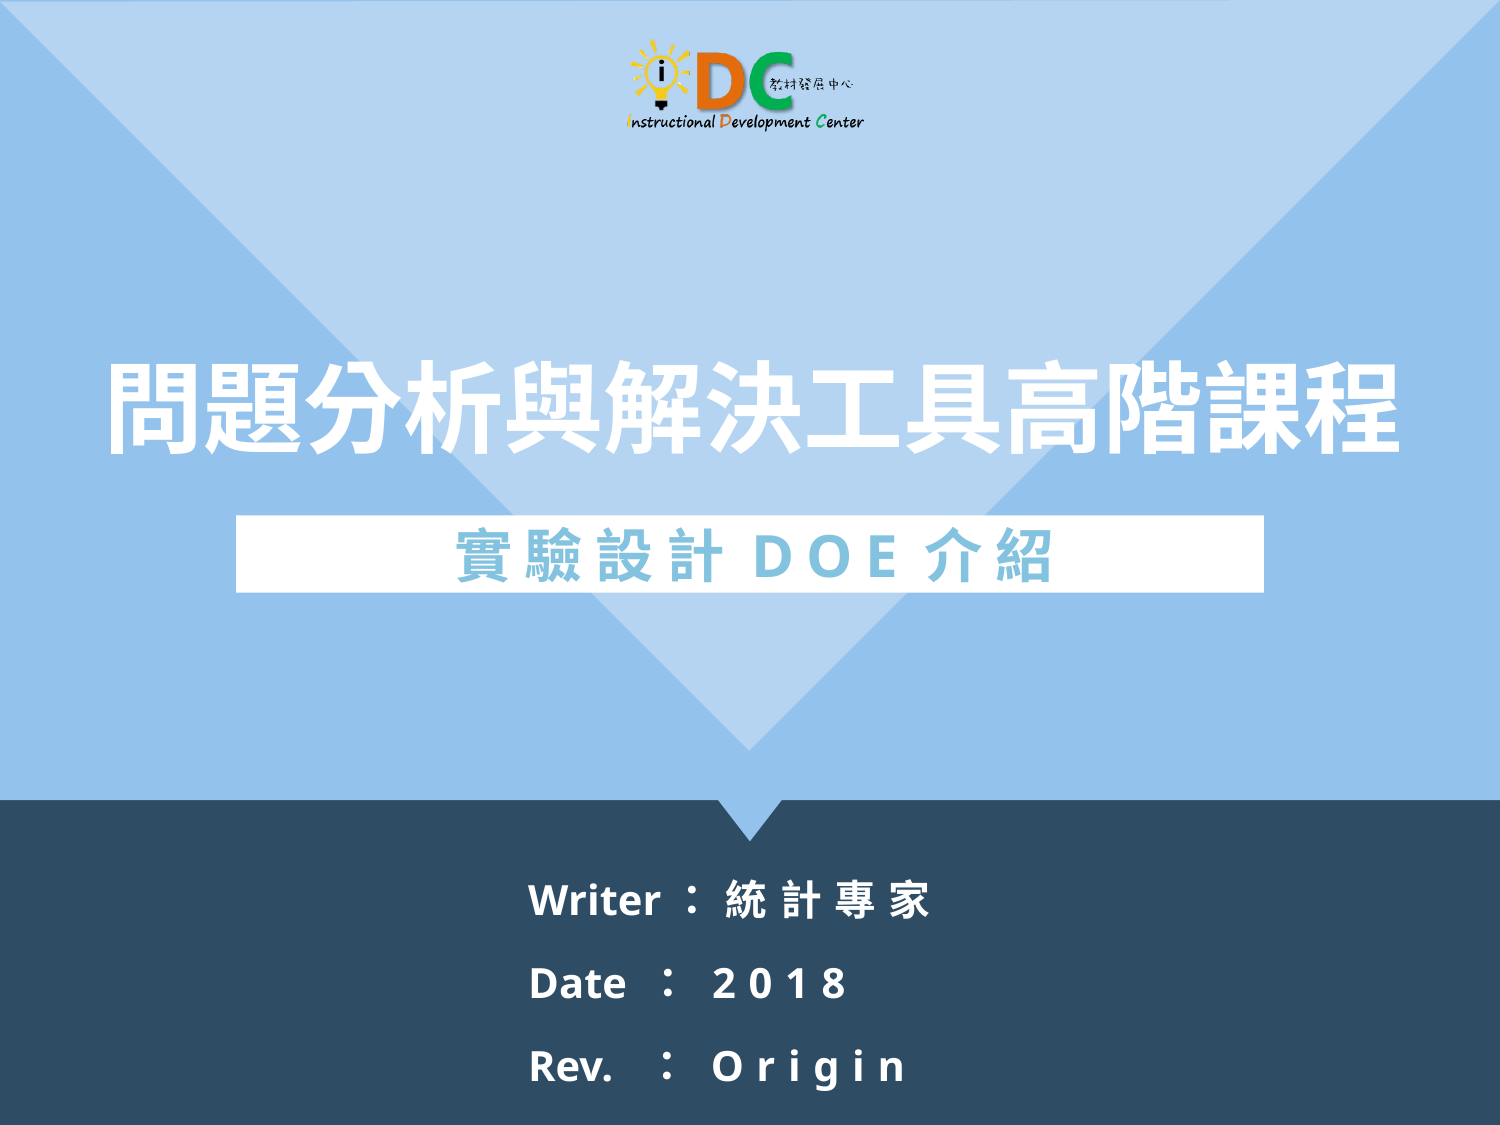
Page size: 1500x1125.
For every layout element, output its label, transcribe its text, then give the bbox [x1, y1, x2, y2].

text_box [0, 848, 1500, 1125]
picture [617, 5, 883, 184]
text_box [0, 0, 1500, 842]
subtitle Writer：統計專家 Date ：2018 Rev. ：Origin [513, 850, 1128, 1094]
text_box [235, 514, 1268, 599]
